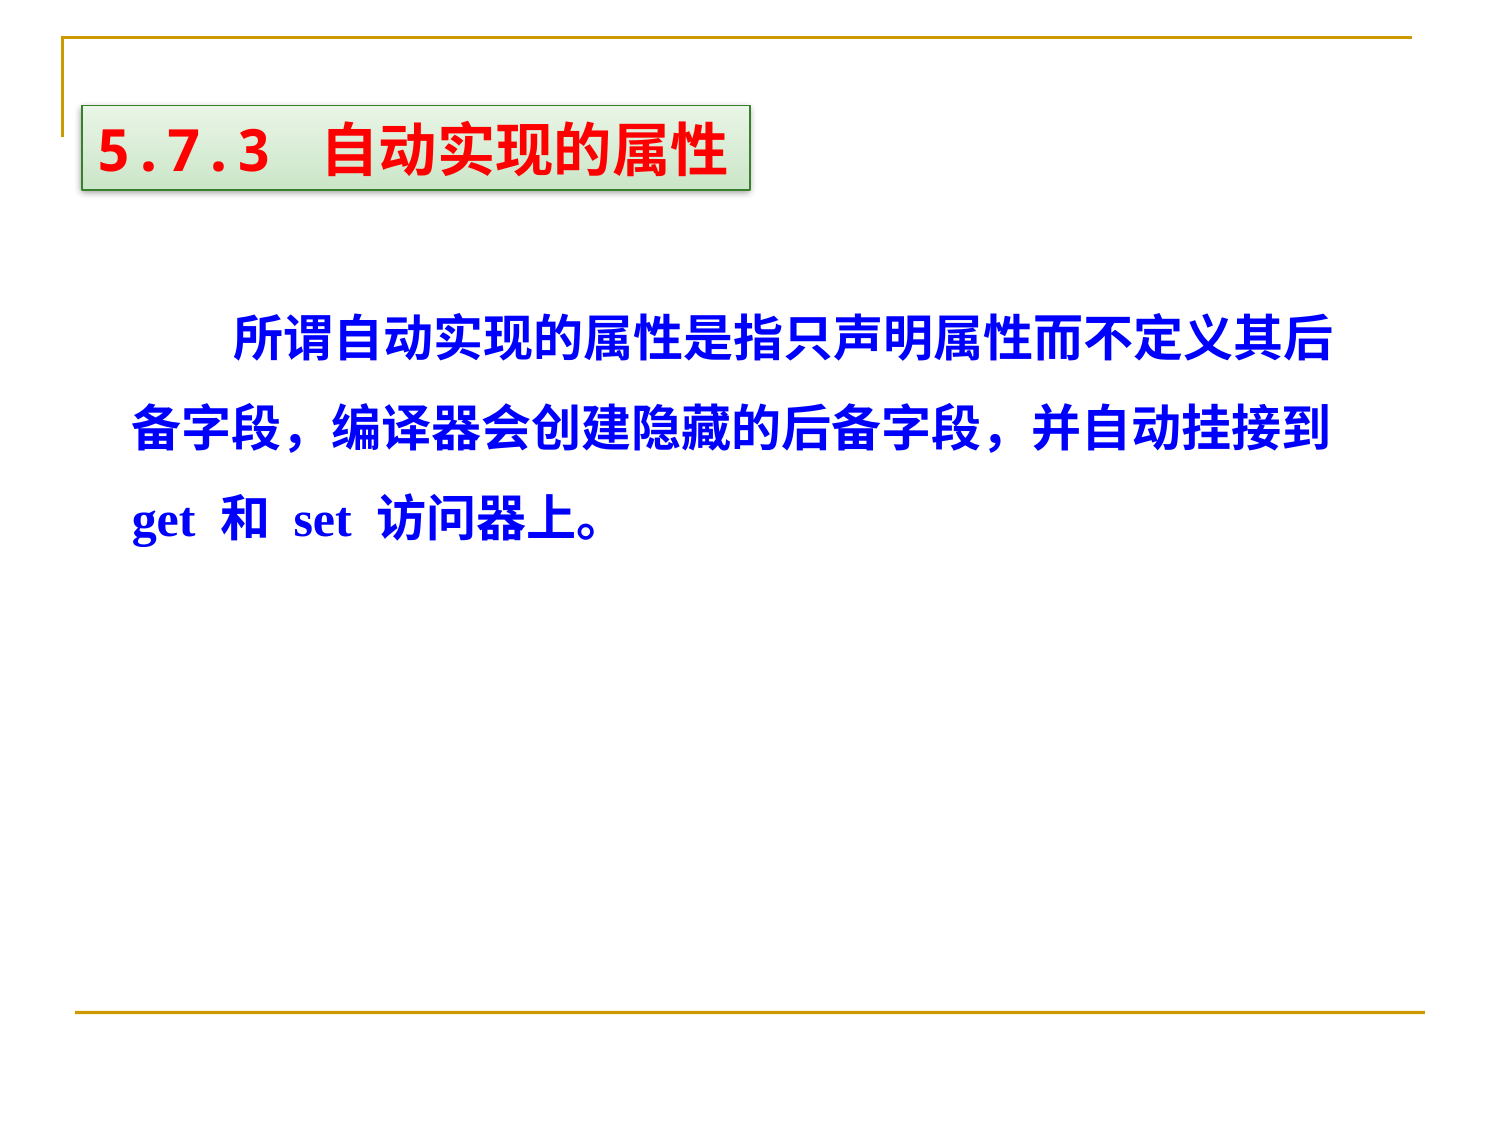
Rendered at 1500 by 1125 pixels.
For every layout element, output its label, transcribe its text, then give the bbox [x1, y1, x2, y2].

text_box 5.7.3 自动实现的属性 [81, 105, 751, 191]
text_box 所谓自动实现的属性是指只声明属性而不定义其后备字段，编译器会创建隐藏的后备字段，并自动挂接到 get 和 set 访问器上。 [117, 269, 1383, 555]
